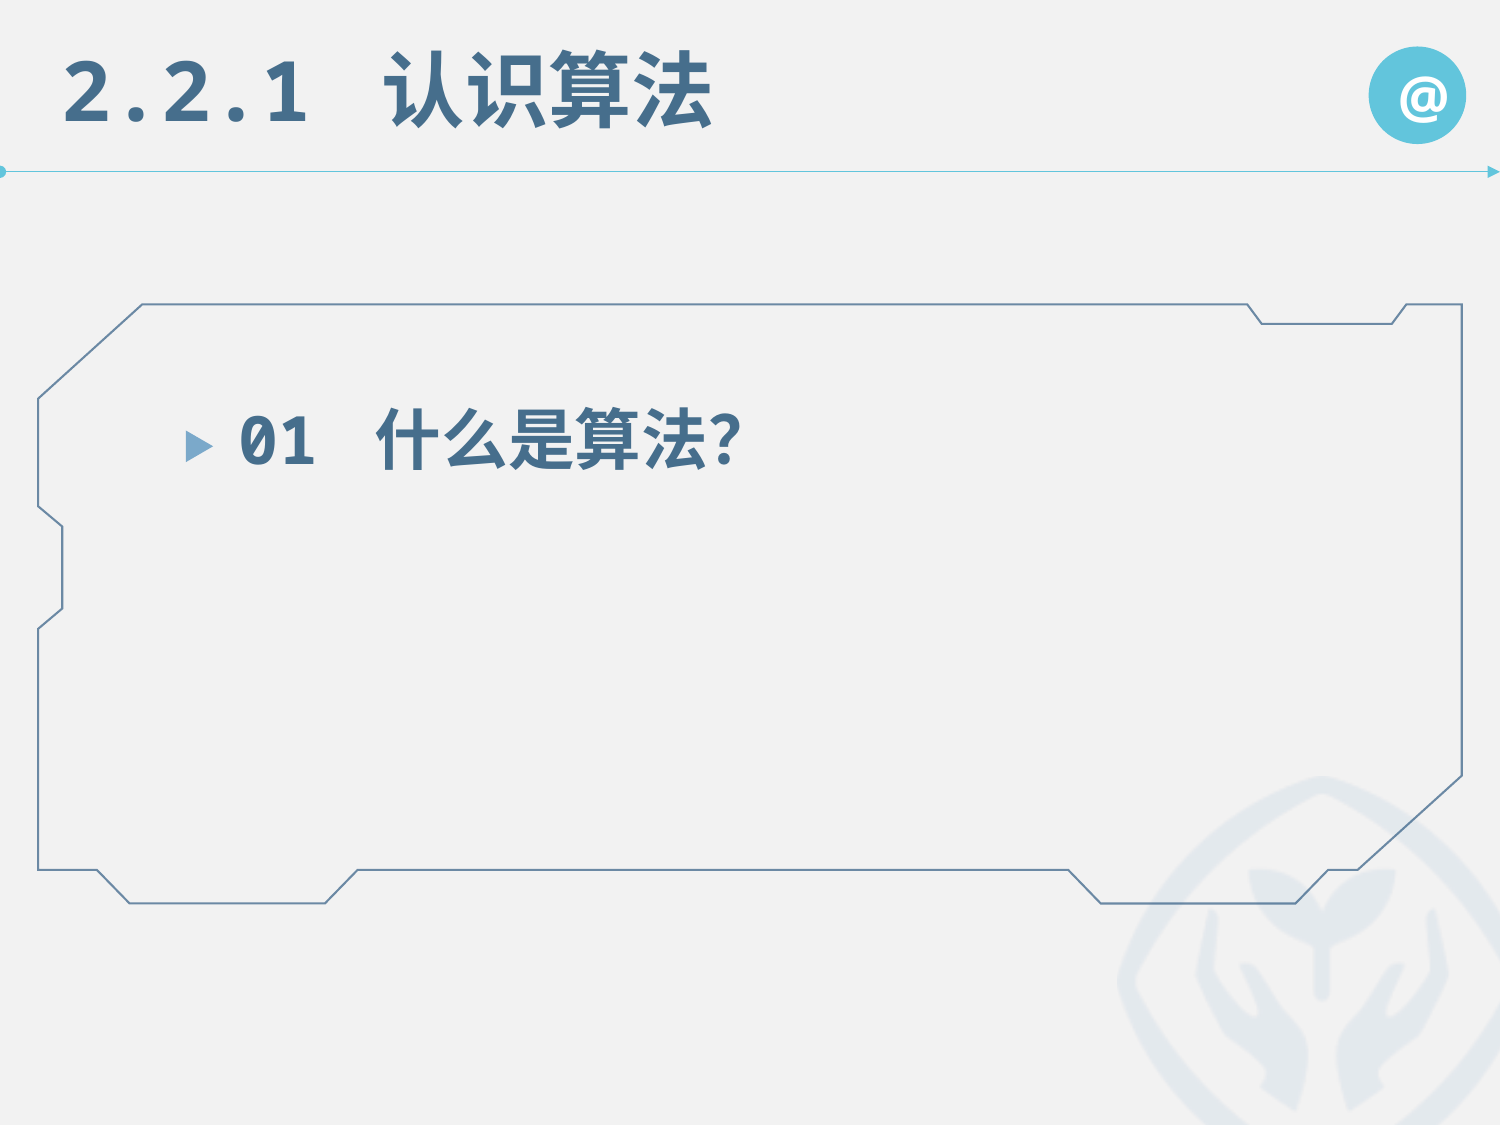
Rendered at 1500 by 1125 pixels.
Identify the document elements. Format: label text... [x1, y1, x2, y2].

text_box [184, 428, 216, 464]
text_box [37, 303, 1463, 905]
picture [1117, 776, 1500, 1125]
text_box 01 什么是算法？ [224, 390, 791, 485]
